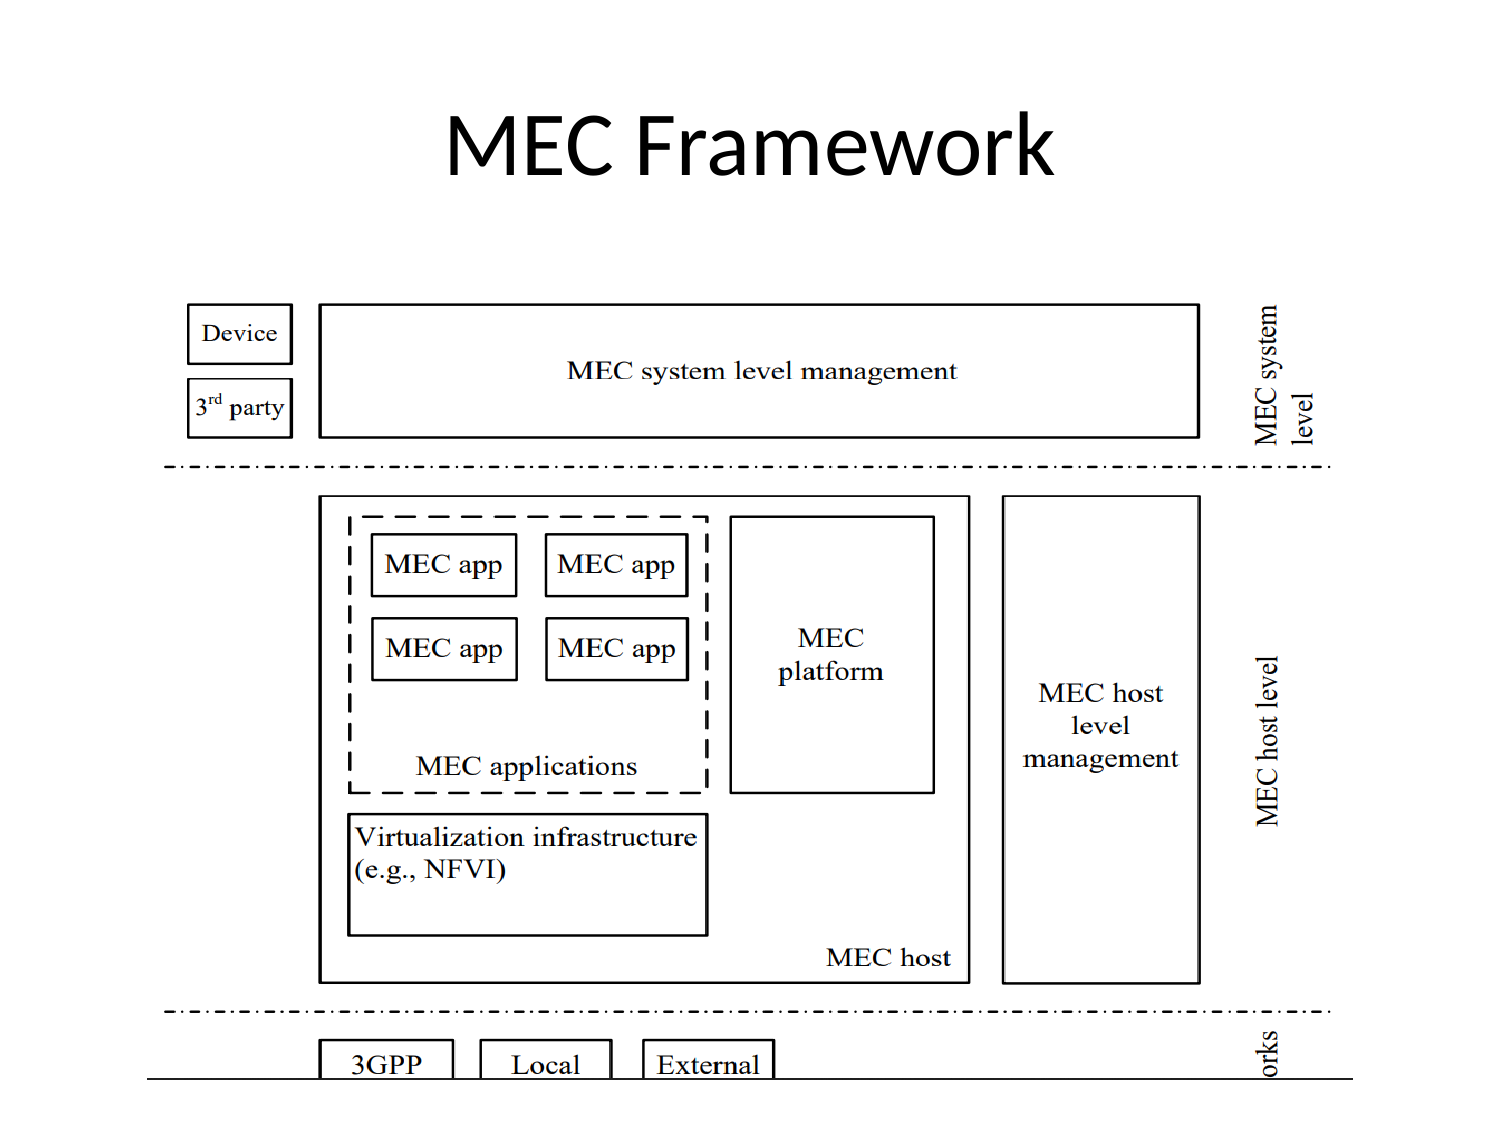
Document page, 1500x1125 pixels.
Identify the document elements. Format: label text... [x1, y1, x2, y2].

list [147, 262, 1353, 1081]
title MEC Framework [75, 45, 1425, 233]
